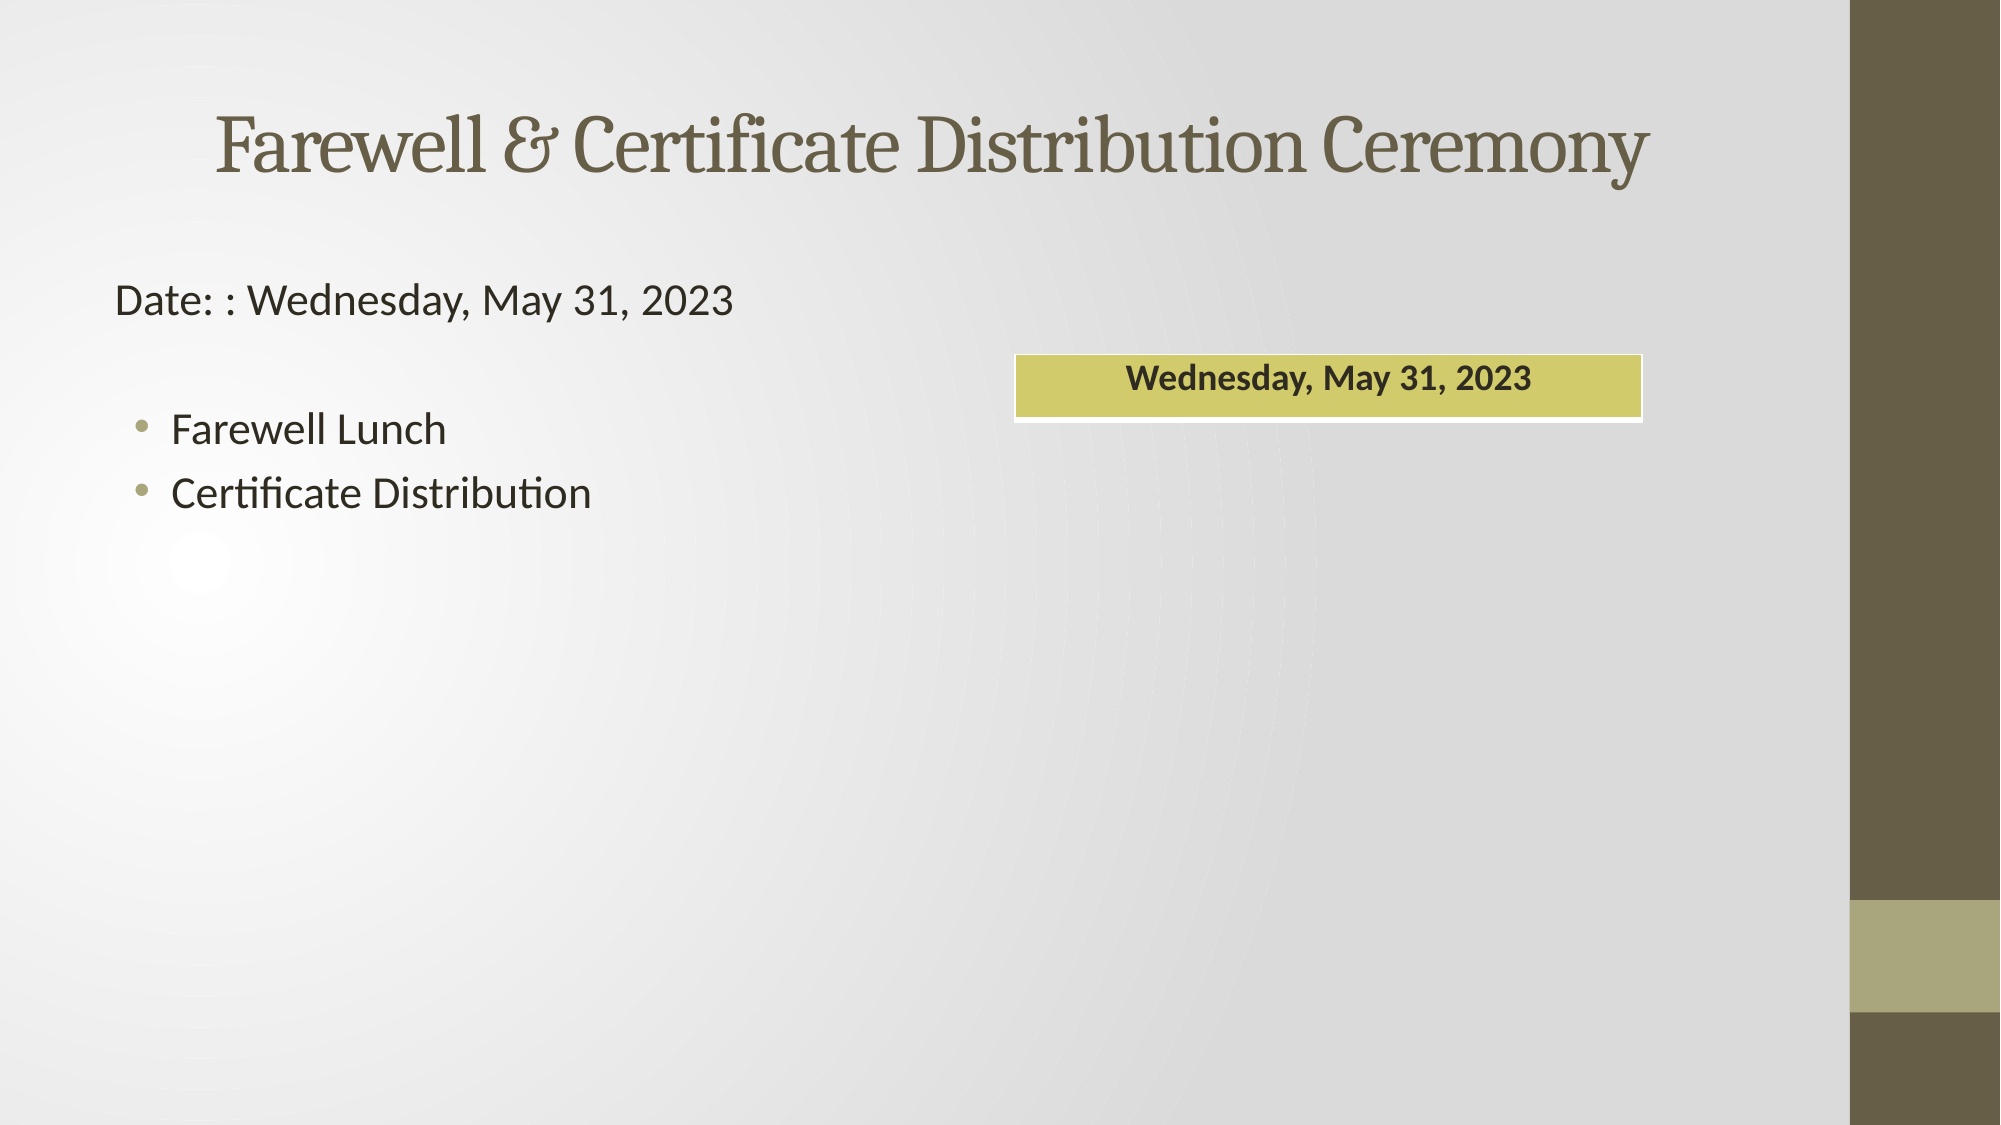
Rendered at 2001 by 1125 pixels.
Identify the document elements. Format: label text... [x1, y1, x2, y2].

title Farewell & Certificate Distribution Ceremony [99, 45, 1767, 233]
list Date: : Wednesday, May 31, 2023 Farewell Lunch Certificate Distribution [99, 262, 1767, 1050]
table_header Wednesday, May 31, 2023 [1016, 355, 1641, 417]
